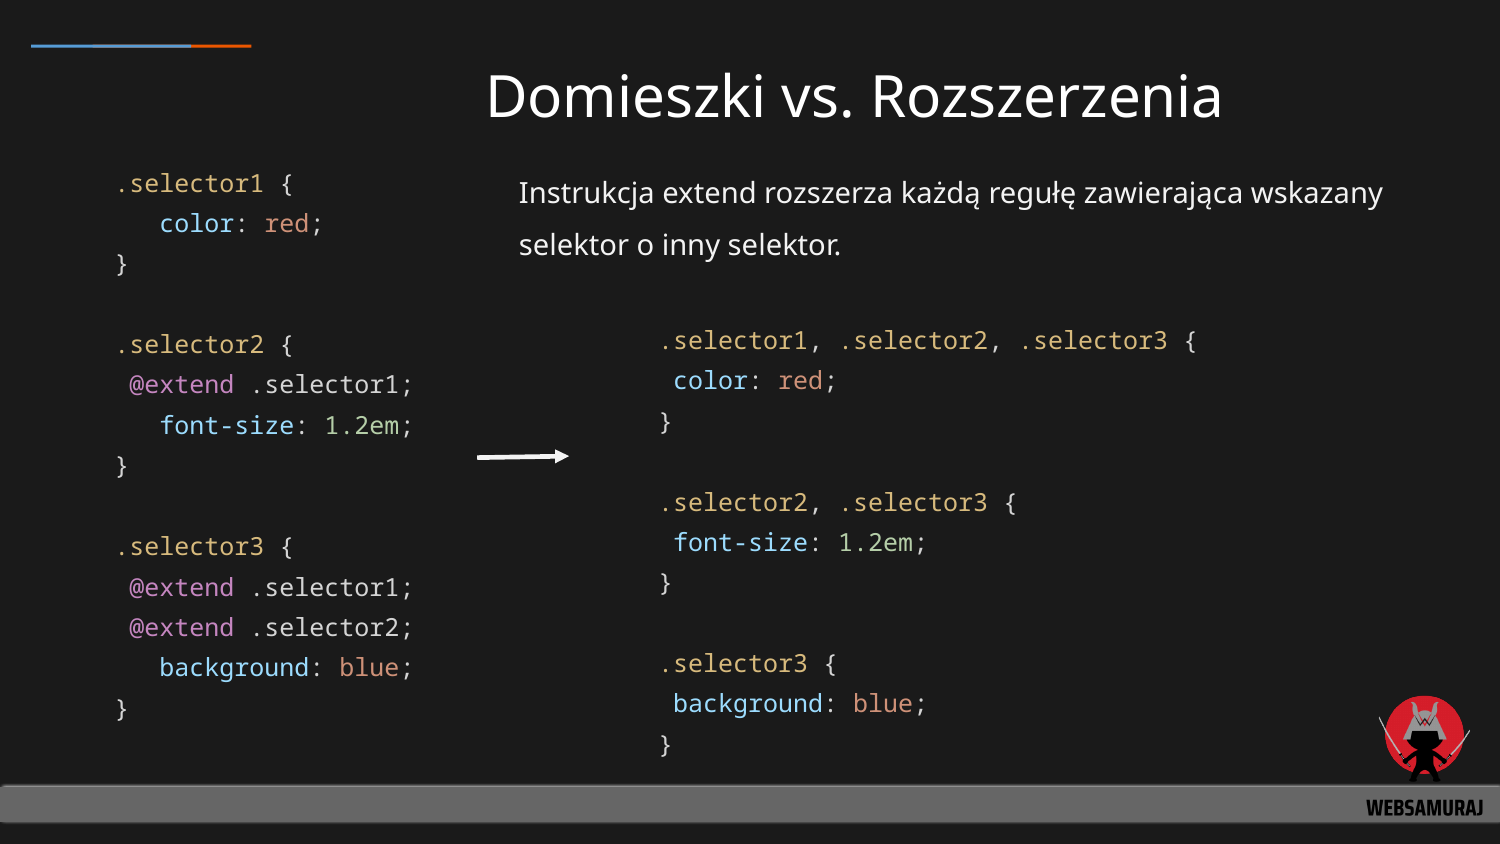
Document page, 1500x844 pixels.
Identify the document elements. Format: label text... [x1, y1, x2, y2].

subtitle .selector1 { color: red; } .selector2 { @extend .selector1; font-size: 1.2em; } .selector3 { @extend .selector1; @extend .selector2; background: blue; } [99, 141, 1431, 634]
title Domieszki vs. Rozszerzenia [470, 33, 1500, 142]
picture [1358, 689, 1491, 822]
text_box .selector1, .selector2, .selector3 { color: red; } .selector2, .selector3 { font-size: 1.2em; } .selector3 { background: blue; } [643, 298, 1310, 732]
text_box Instrukcja extend rozszerza każdą regułę zawierająca wskazany selektor o inny selektor. [503, 141, 1420, 286]
